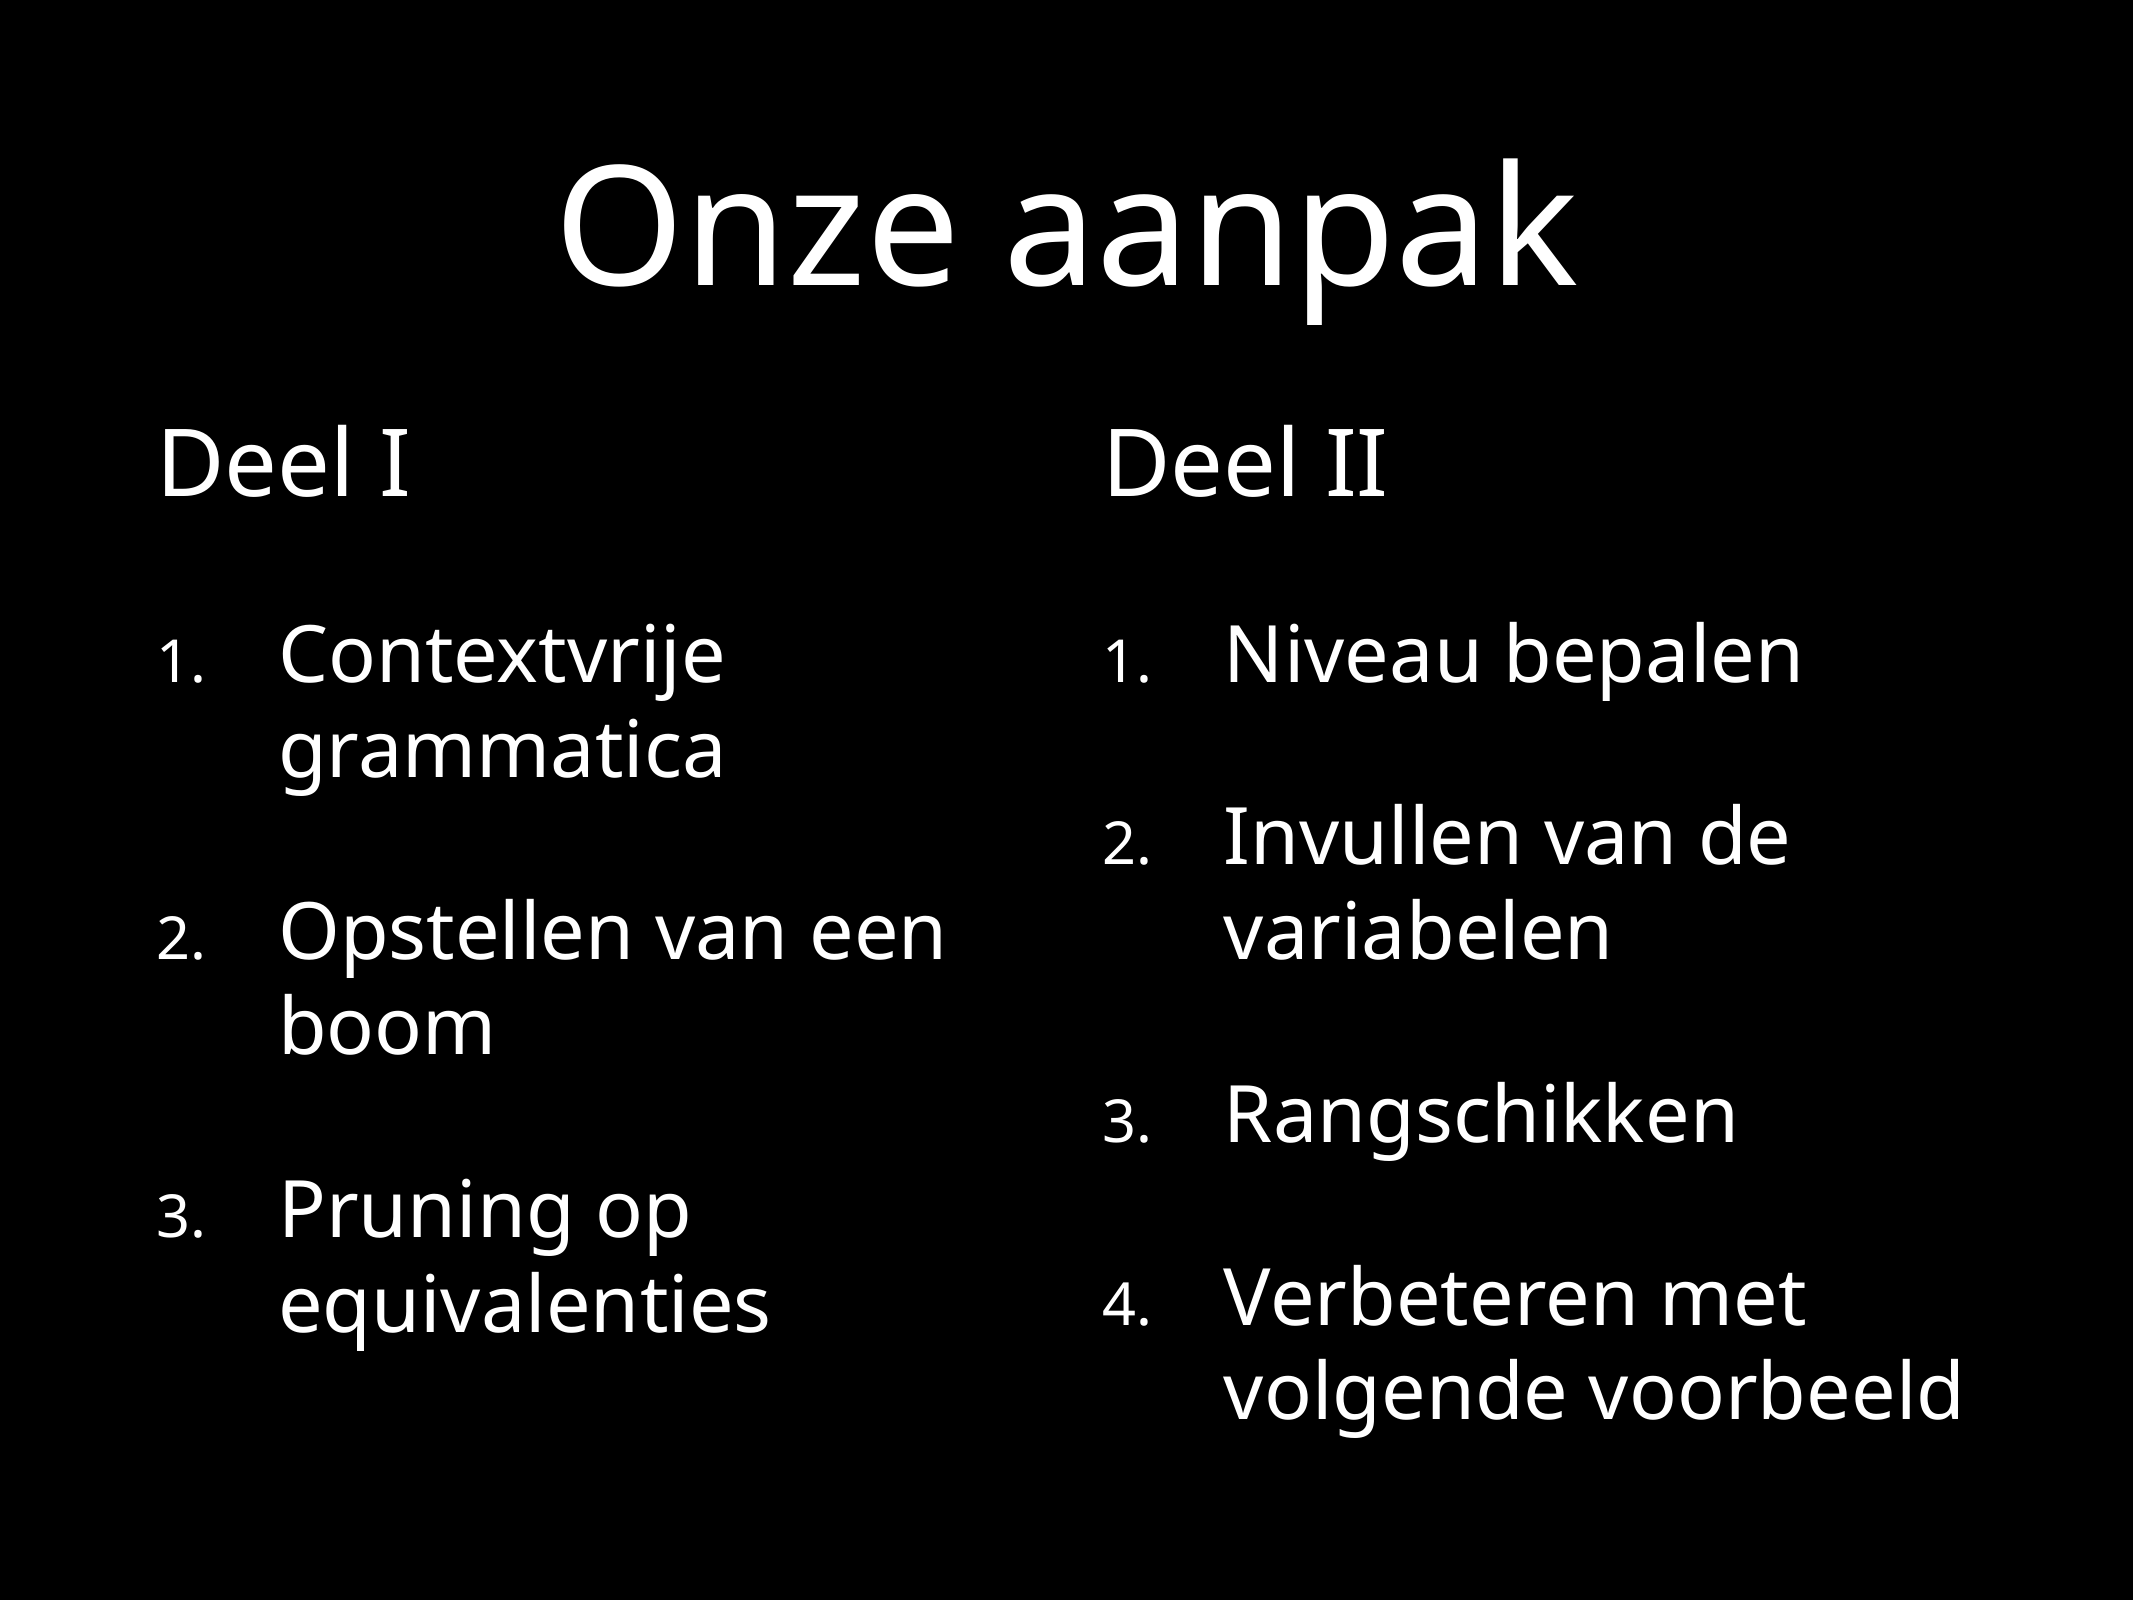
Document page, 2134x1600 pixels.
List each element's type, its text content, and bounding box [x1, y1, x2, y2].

text_box Deel II Niveau bepalen Invullen van de variabelen Rangschikken Verbeteren met volgende voorbeeld [1102, 402, 1978, 1481]
title Onze aanpak [155, 41, 1978, 397]
list Deel I Contextvrije grammatica Opstellen van een boom Pruning op equivalenties [155, 402, 1032, 1482]
